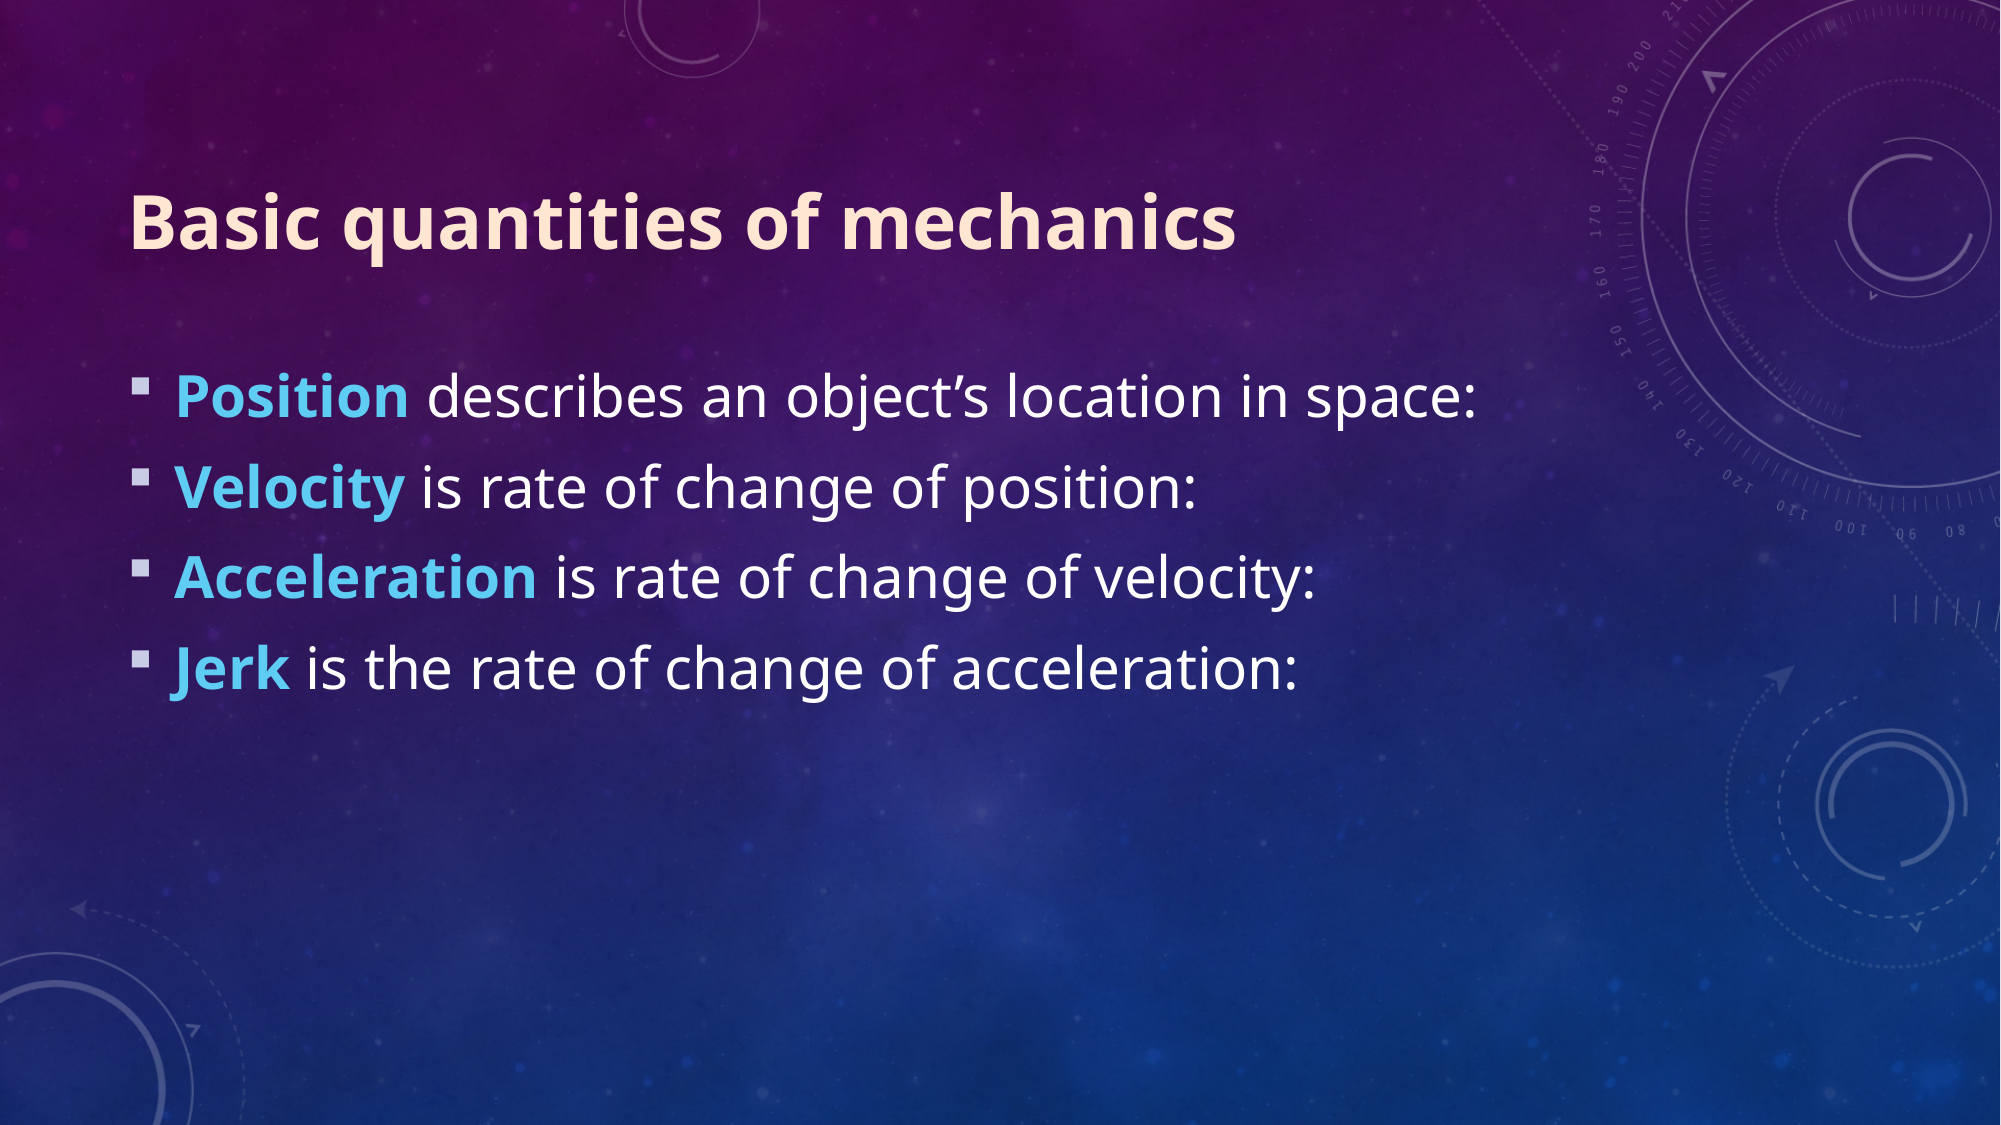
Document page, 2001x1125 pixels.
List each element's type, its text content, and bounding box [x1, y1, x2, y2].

title Basic quantities of mechanics [112, 99, 1775, 339]
picture [0, 0, 2001, 1125]
